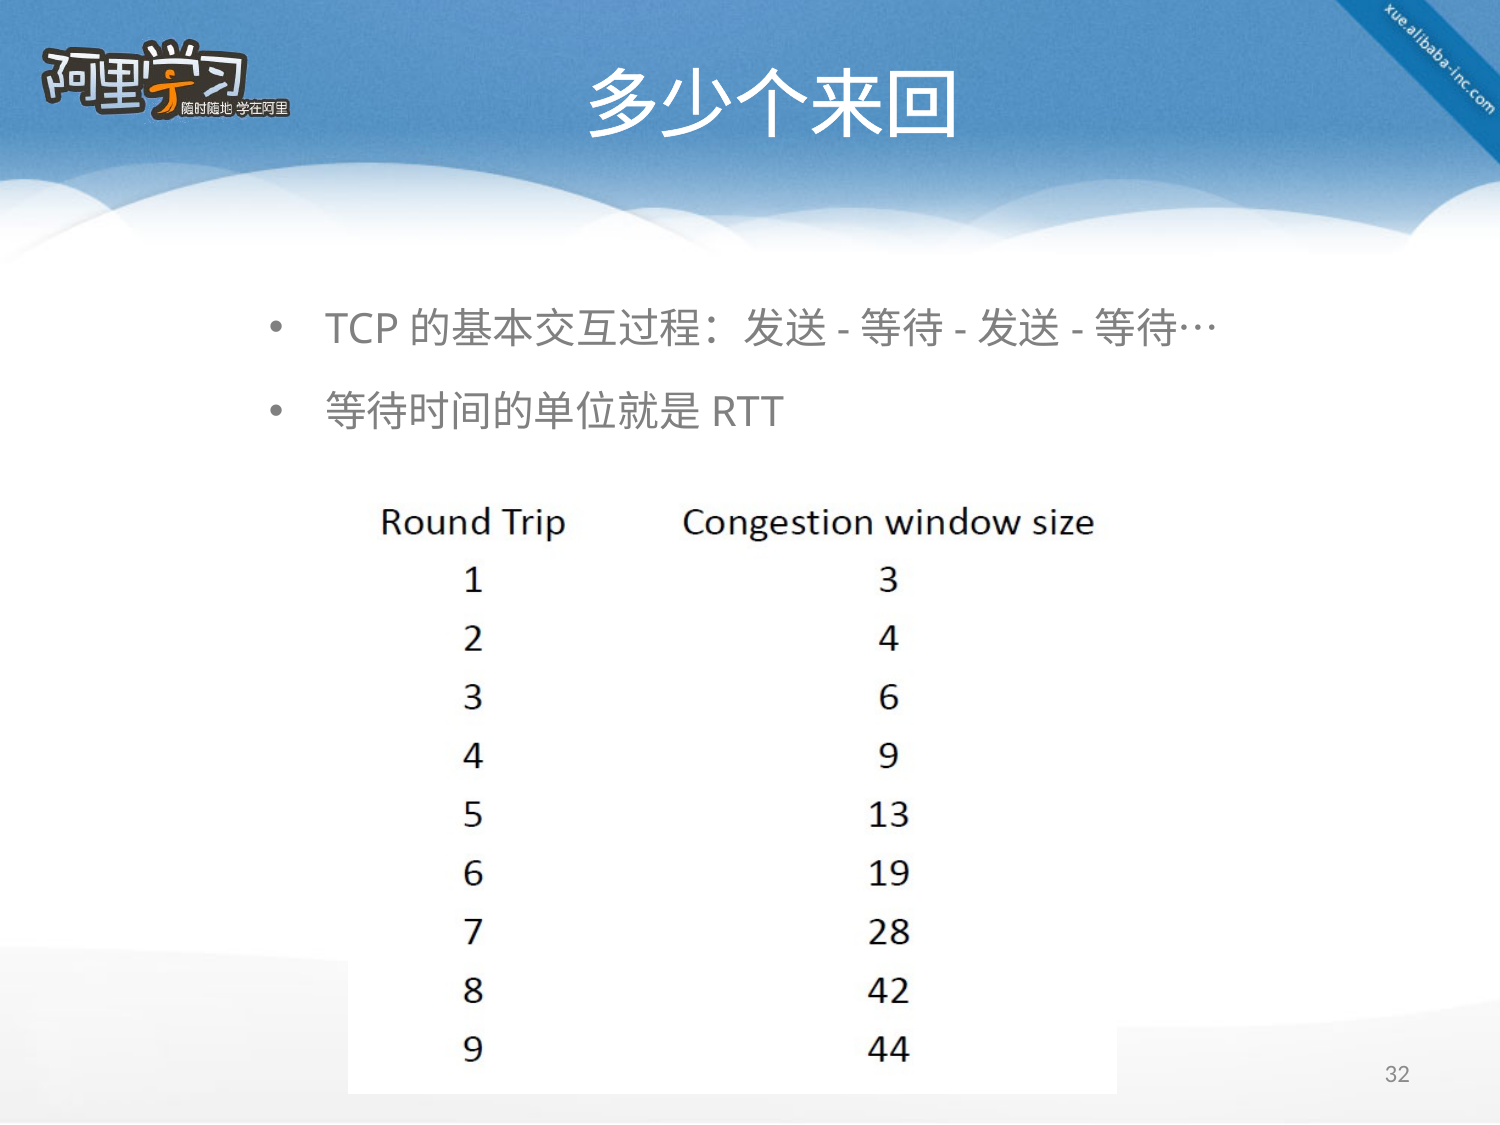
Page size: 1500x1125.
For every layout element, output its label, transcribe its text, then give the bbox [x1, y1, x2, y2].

title 多少个来回 [96, 7, 1447, 195]
picture [0, 0, 1500, 1125]
list TCP的基本交互过程：发送-等待-发送-等待… 等待时间的单位就是RTT [253, 268, 1500, 1012]
slide_number 32 [1117, 1042, 1425, 1103]
